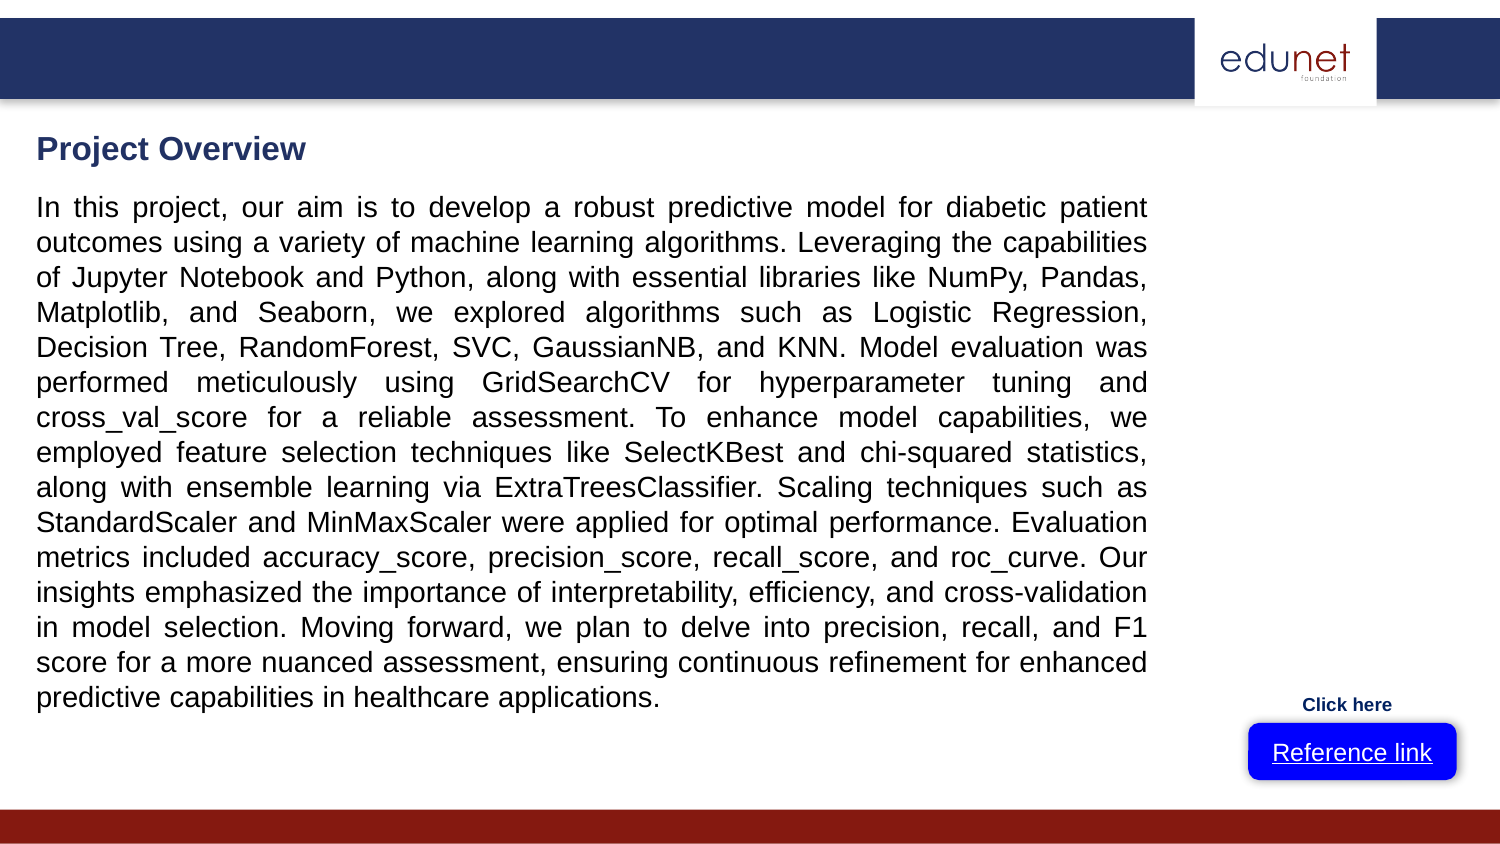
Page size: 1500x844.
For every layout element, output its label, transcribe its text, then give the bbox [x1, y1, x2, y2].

text_box In this project, our aim is to develop a robust predictive model for diabetic patient outcomes using a variety of machine learning algorithms. Leveraging the capabilities of Jupyter Notebook and Python, along with essential libraries like NumPy, Pandas, Matplotlib, and Seaborn, we explored algorithms such as Logistic Regression, Decision Tree, RandomForest, SVC, GaussianNB, and KNN. Model evaluation was performed meticulously using GridSearchCV for hyperparameter tuning and cross_val_score for a reliable assessment. To enhance model capabilities, we employed feature selection techniques like SelectKBest and chi-squared statistics, along with ensemble learning via ExtraTreesClassifier. Scaling techniques such as StandardScaler and MinMaxScaler were applied for optimal performance. Evaluation metrics included accuracy_score, precision_score, recall_score, and roc_curve. Our insights emphasized the importance of interpretability, efficiency, and cross-validation in model selection. Moving forward, we plan to delve into precision, recall, and F1 score for a more nuanced assessment, ensuring continuous refinement for enhanced predictive capabilities in healthcare applications. [20, 173, 1165, 796]
text_box Reference link [1248, 722, 1457, 781]
picture [1215, 38, 1356, 86]
title Project Overview [21, 111, 504, 165]
text_box Click here [1287, 685, 1418, 723]
